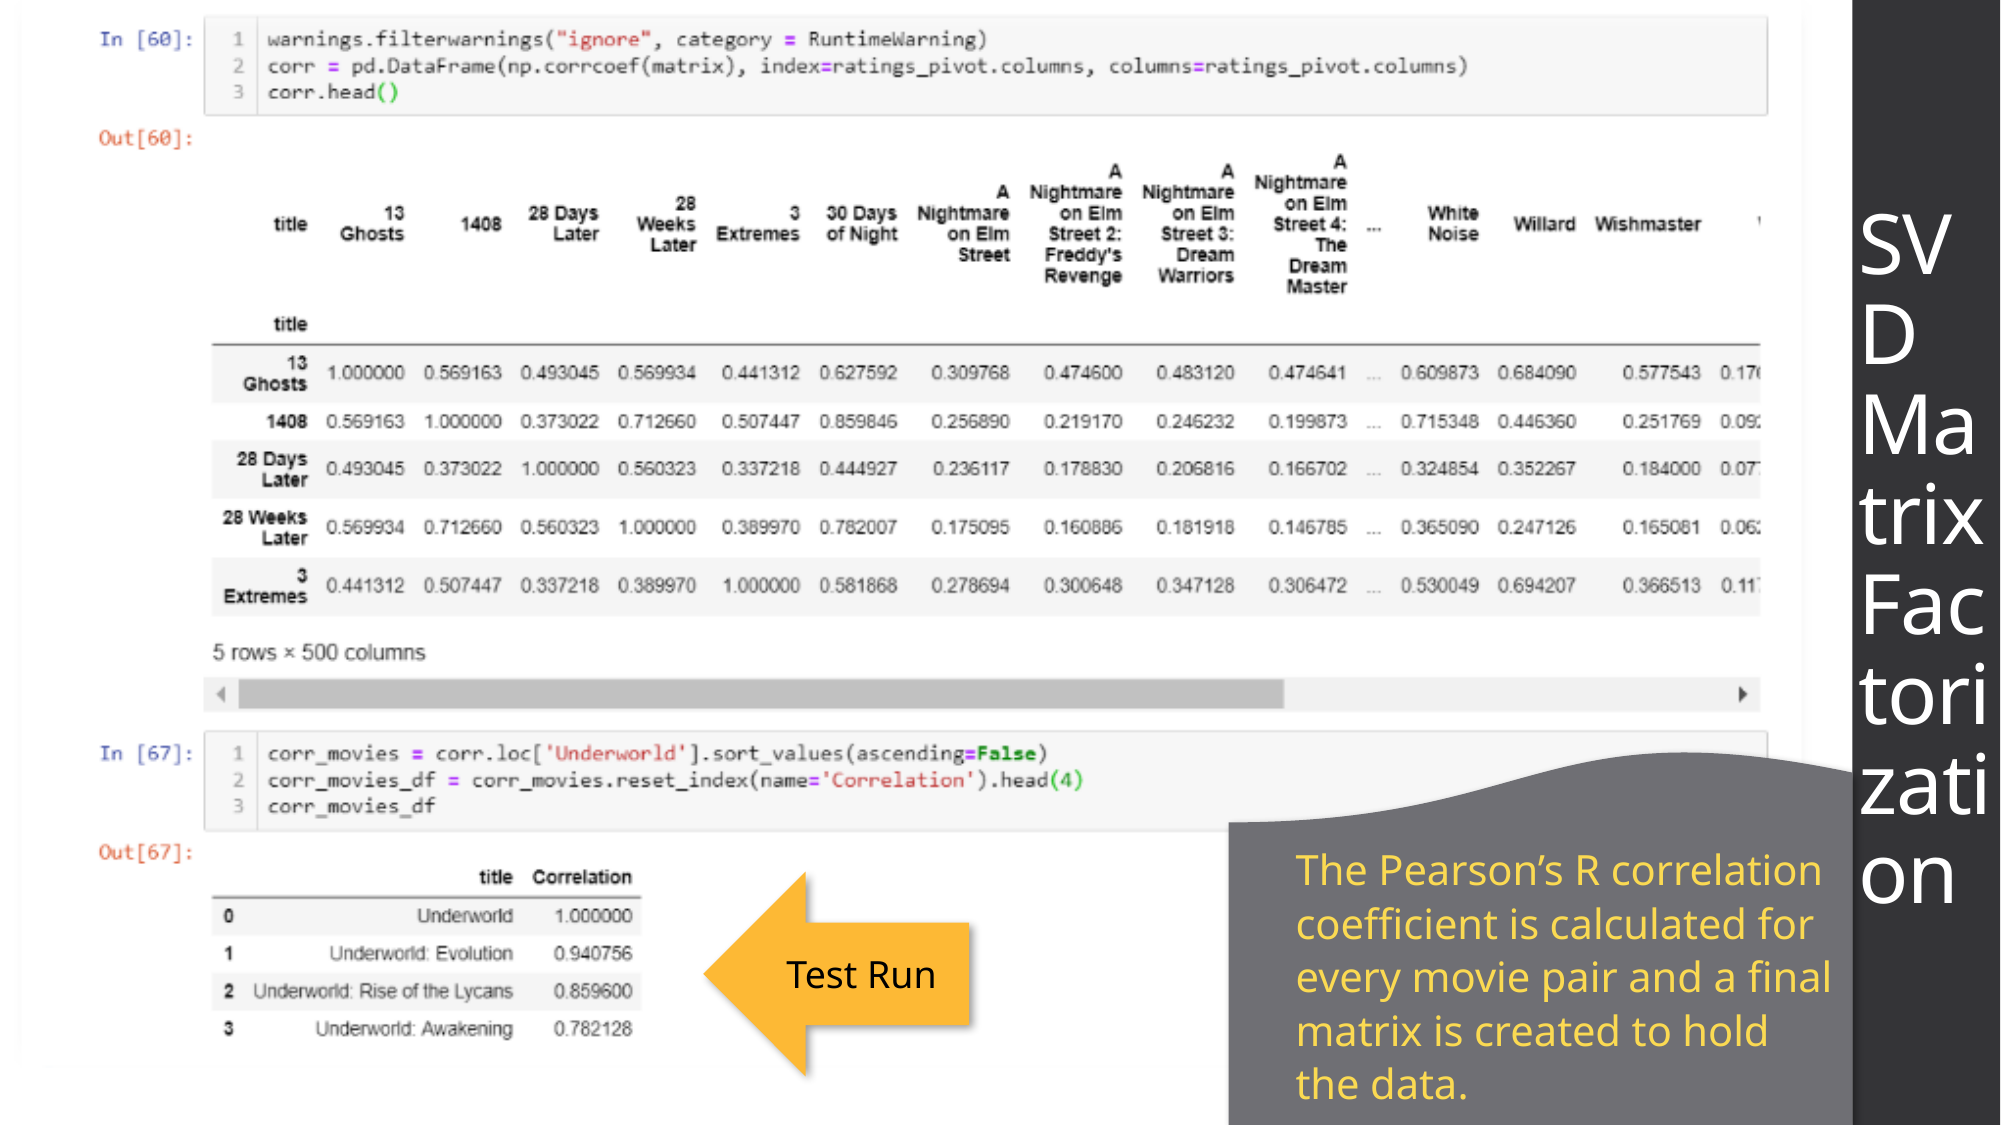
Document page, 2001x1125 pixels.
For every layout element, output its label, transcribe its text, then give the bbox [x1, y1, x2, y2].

picture [14, 0, 1812, 1068]
text_box The Pearson’s R correlation coefficient is calculated for every movie pair and a final matrix is created to hold the data. [1280, 833, 1850, 1116]
text_box [1227, 764, 1854, 1125]
title SVD Matrix Factorization [1850, 0, 2000, 1125]
